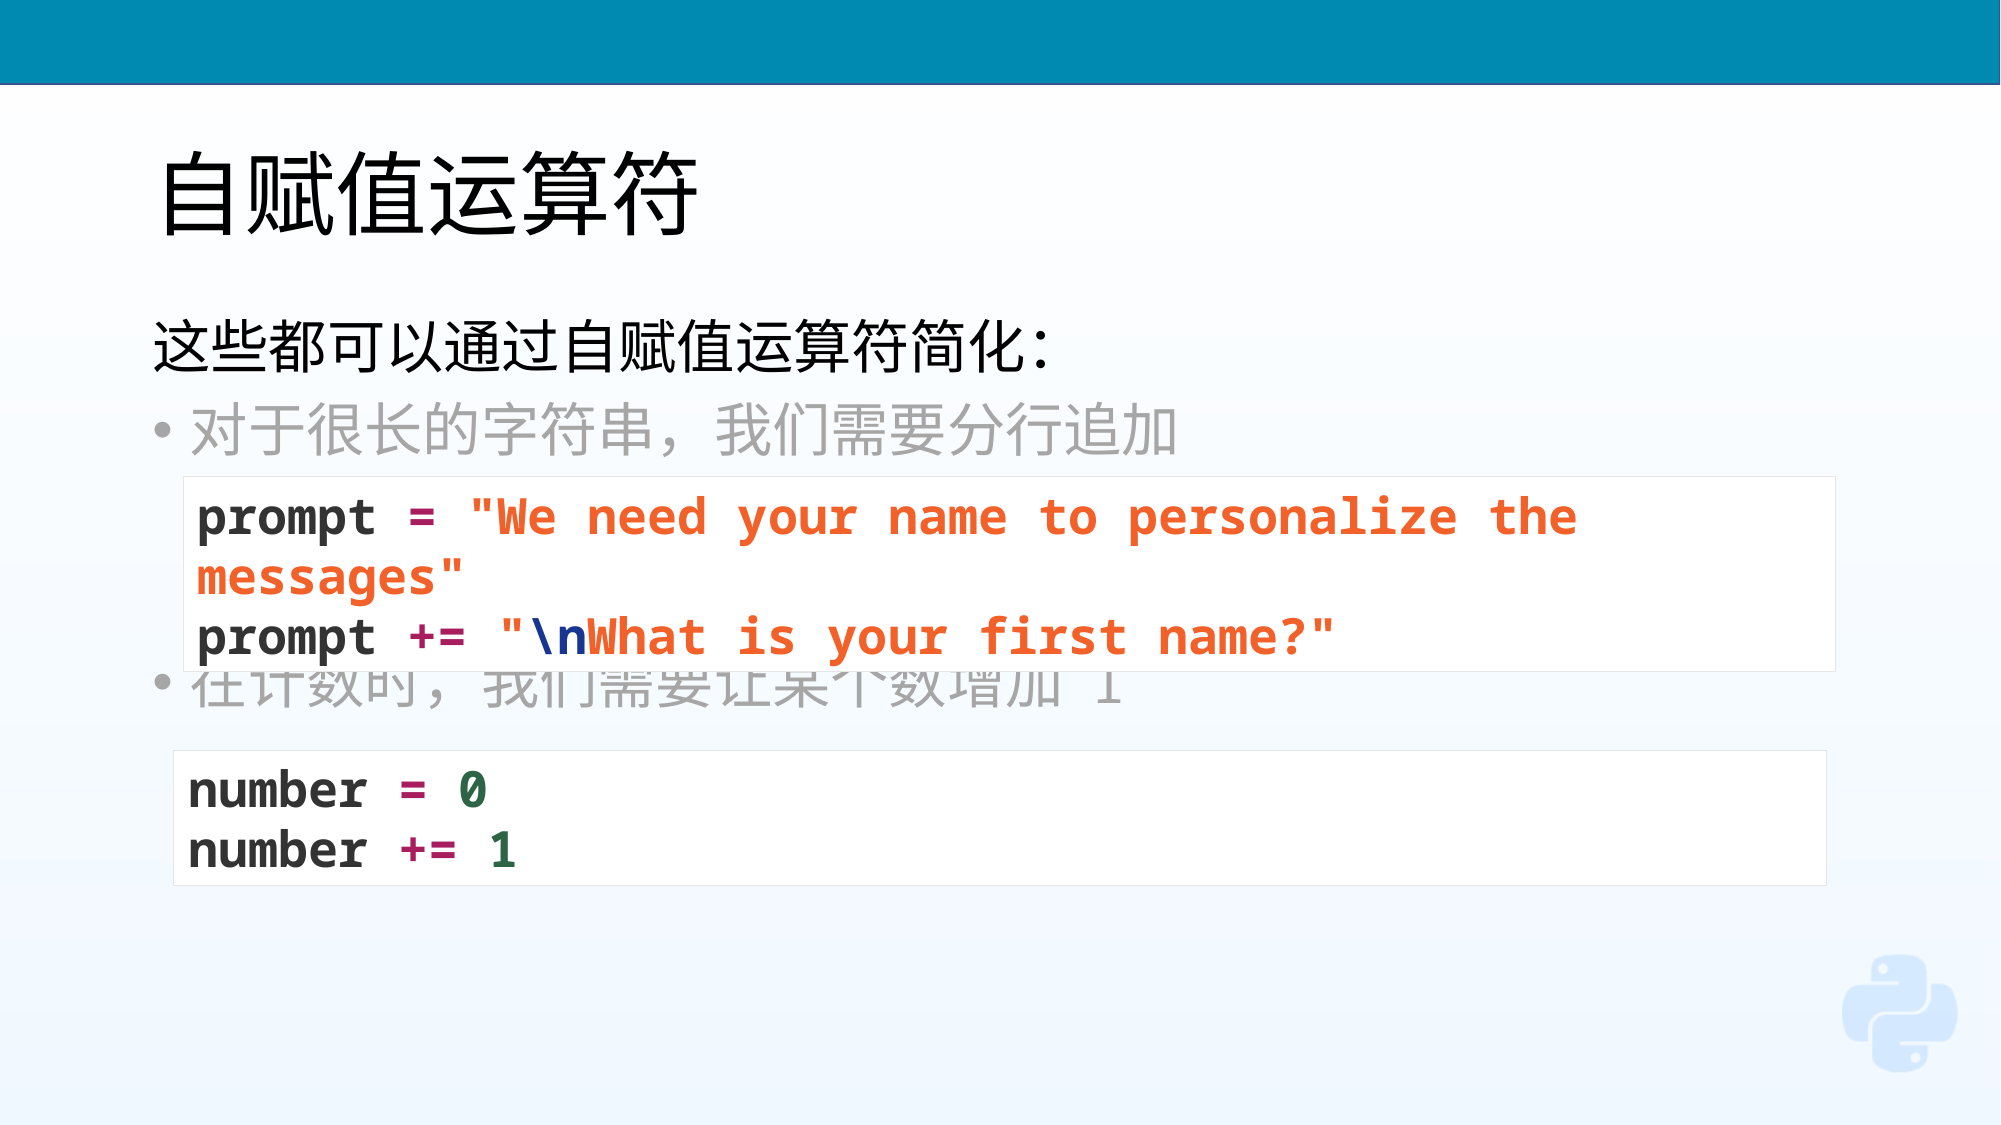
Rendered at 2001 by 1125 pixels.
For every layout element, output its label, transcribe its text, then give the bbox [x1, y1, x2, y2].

picture [1842, 946, 1958, 1081]
text_box number = 0 number += 1 [173, 750, 1827, 886]
title 自赋值运算符 [137, 115, 1863, 282]
list 这些都可以通过自赋值运算符简化： 对于很长的字符串，我们需要分行追加 在计数时，我们需要让某个数增加 1 [137, 310, 1863, 1024]
text_box prompt = "We need your name to personalize the messages" prompt += "\nWhat is your first name?" [183, 476, 1836, 672]
